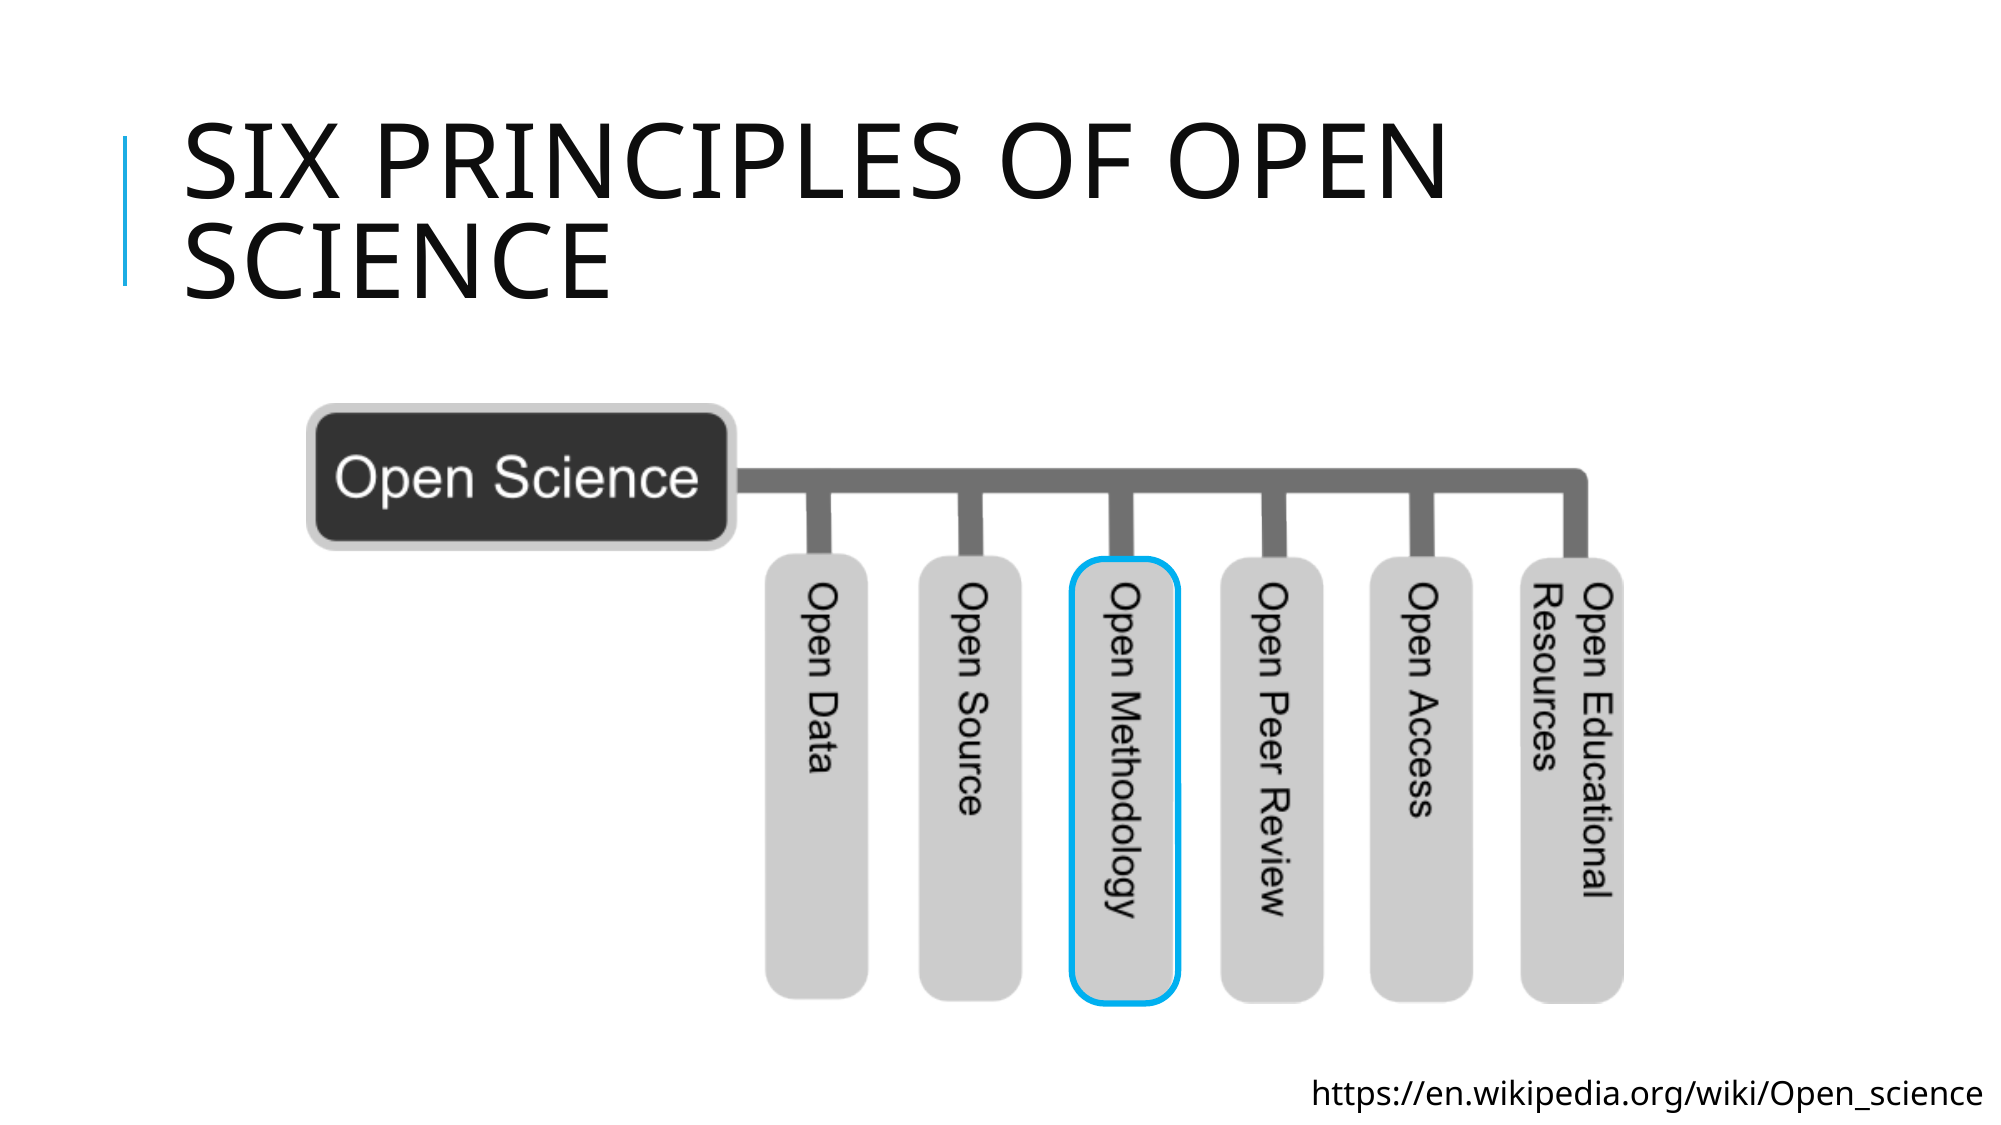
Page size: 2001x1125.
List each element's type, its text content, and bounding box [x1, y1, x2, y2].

text_box https://en.wikipedia.org/wiki/Open_science [1178, 1064, 2000, 1120]
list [306, 403, 1624, 1004]
title Six principles of Open Science [168, 96, 1763, 342]
